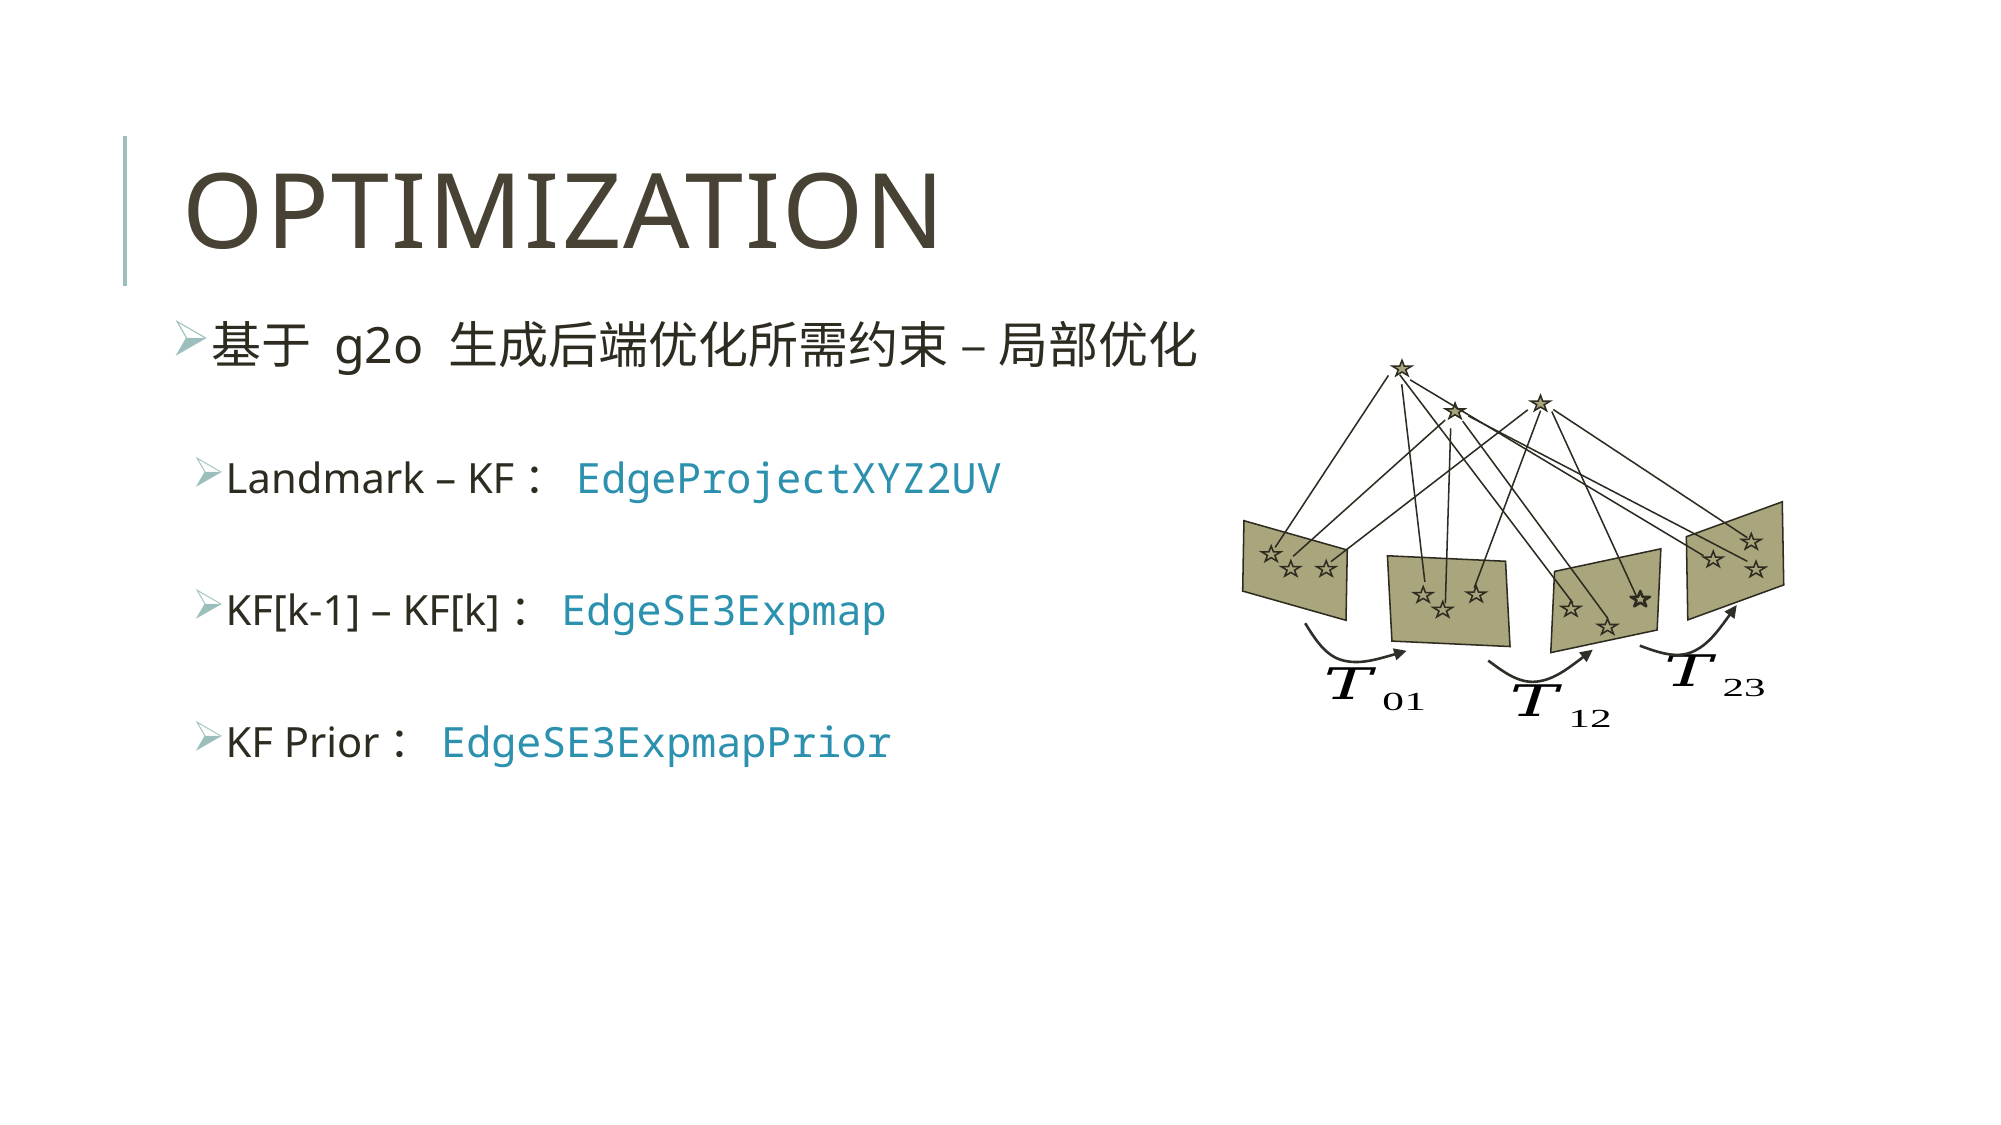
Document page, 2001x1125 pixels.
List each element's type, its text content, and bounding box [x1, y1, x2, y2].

list 基于 g2o 生成后端优化所需约束 – 局部优化 Landmark – KF：EdgeProjectXYZ2UV KF[k-1] – KF[k]：EdgeSE3Expmap KF Prior：EdgeSE3ExpmapPrior [163, 312, 1759, 973]
title Optimization [168, 96, 1763, 342]
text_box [1242, 360, 1800, 734]
